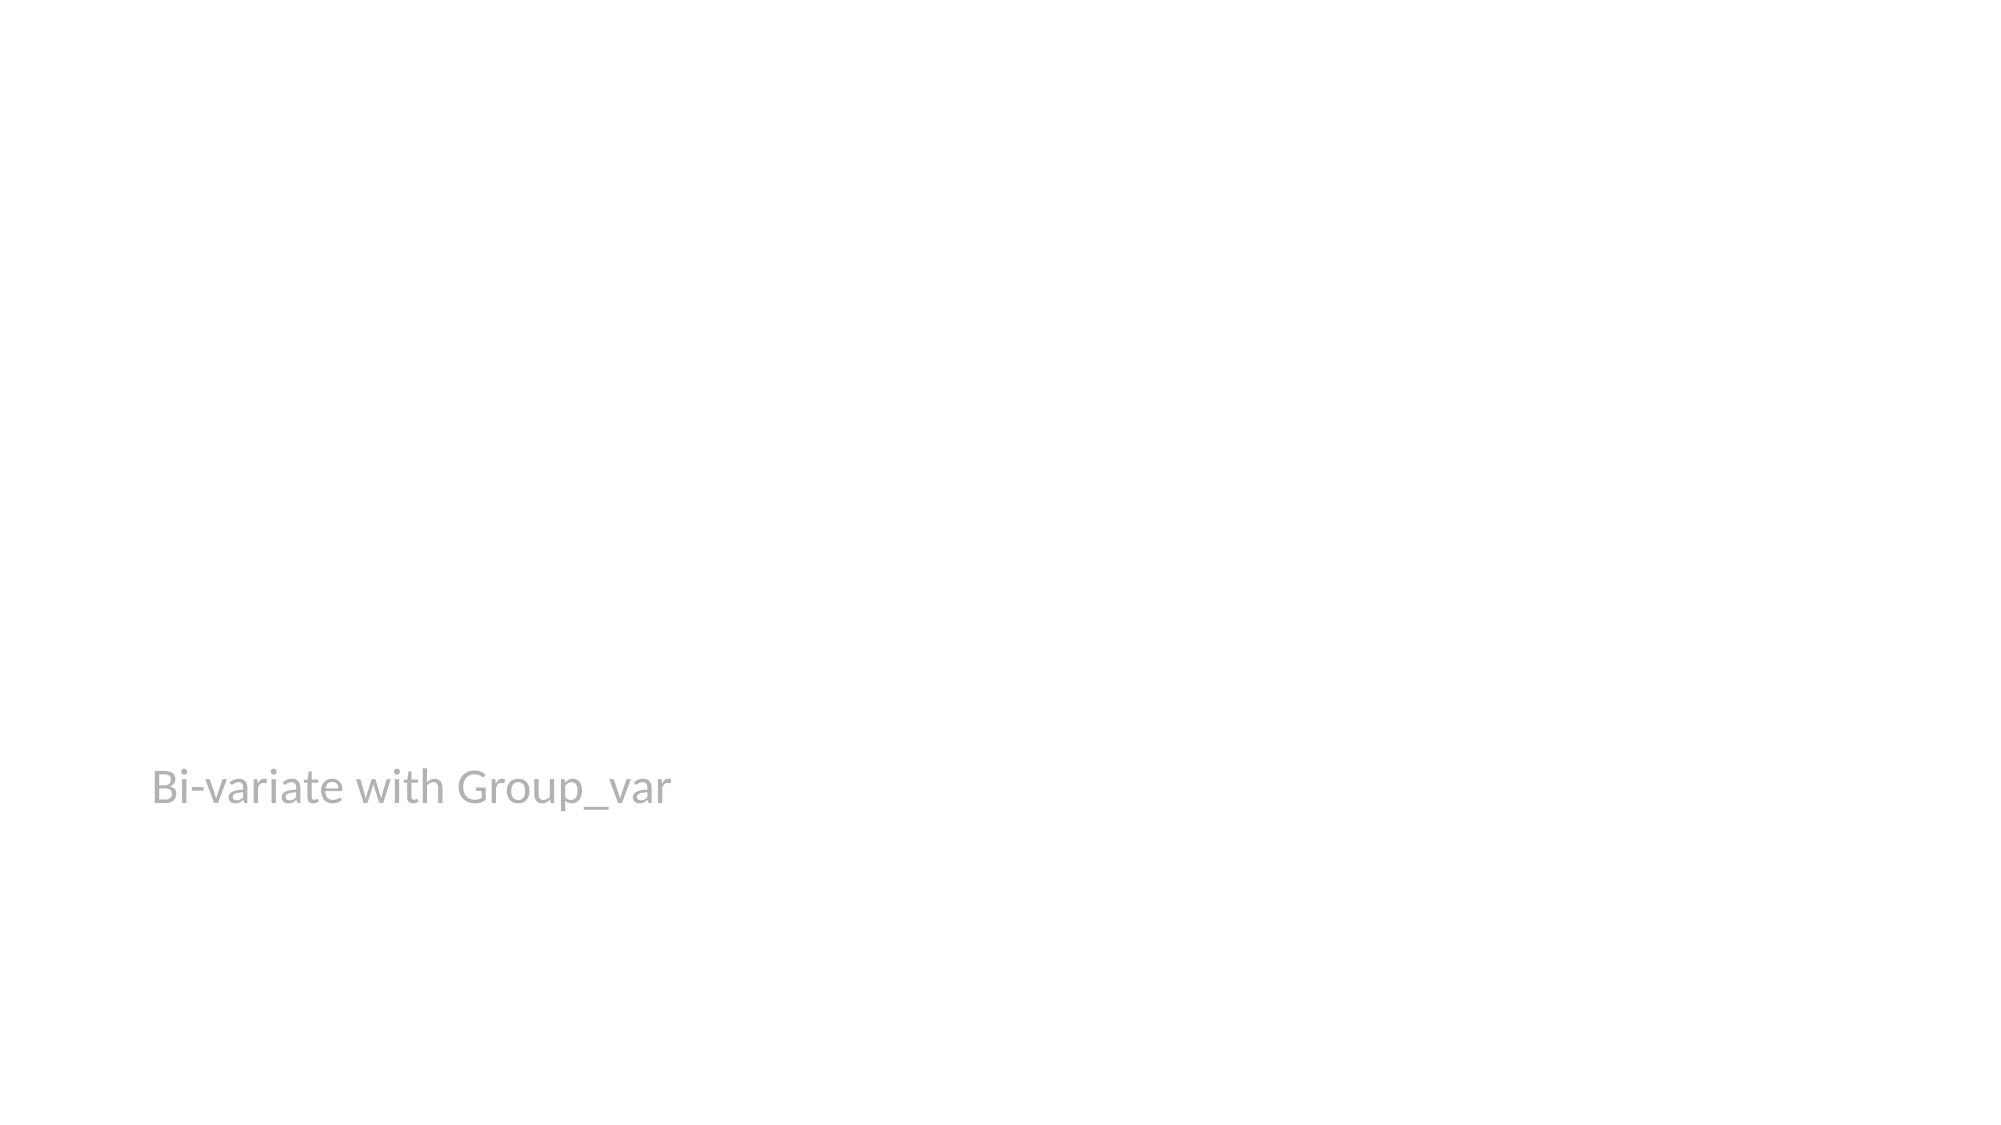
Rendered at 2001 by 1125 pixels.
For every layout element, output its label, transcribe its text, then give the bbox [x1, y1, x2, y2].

list Bi-variate with Group_var [136, 752, 1862, 999]
